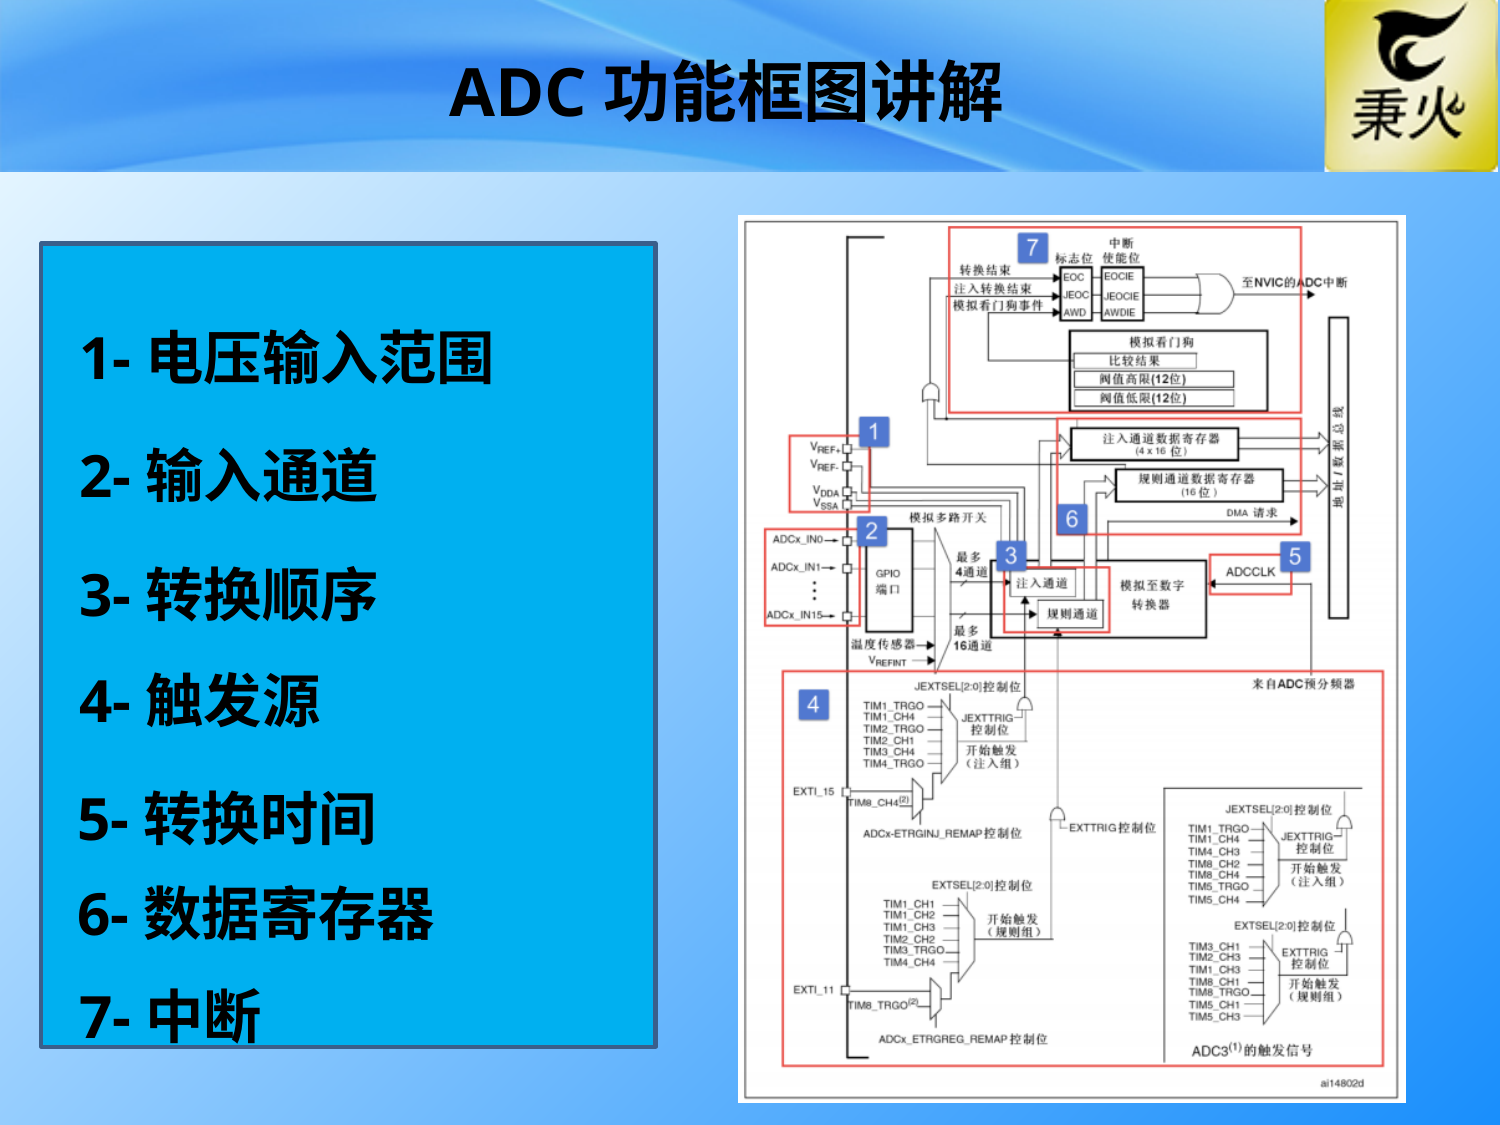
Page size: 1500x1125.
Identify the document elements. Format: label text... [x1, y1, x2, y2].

picture [0, 0, 1498, 172]
text_box [39, 241, 658, 1049]
text_box 4-触发源 [64, 621, 597, 742]
text_box 6-数据寄存器 [63, 834, 538, 954]
text_box 1-电压输入范围 [64, 278, 585, 397]
text_box 3-转换顺序 [64, 515, 538, 621]
text_box 5-转换时间 [63, 739, 585, 860]
text_box 2-输入通道 [64, 397, 597, 517]
picture [737, 215, 1407, 1103]
text_box 7-中断 [64, 938, 540, 1058]
